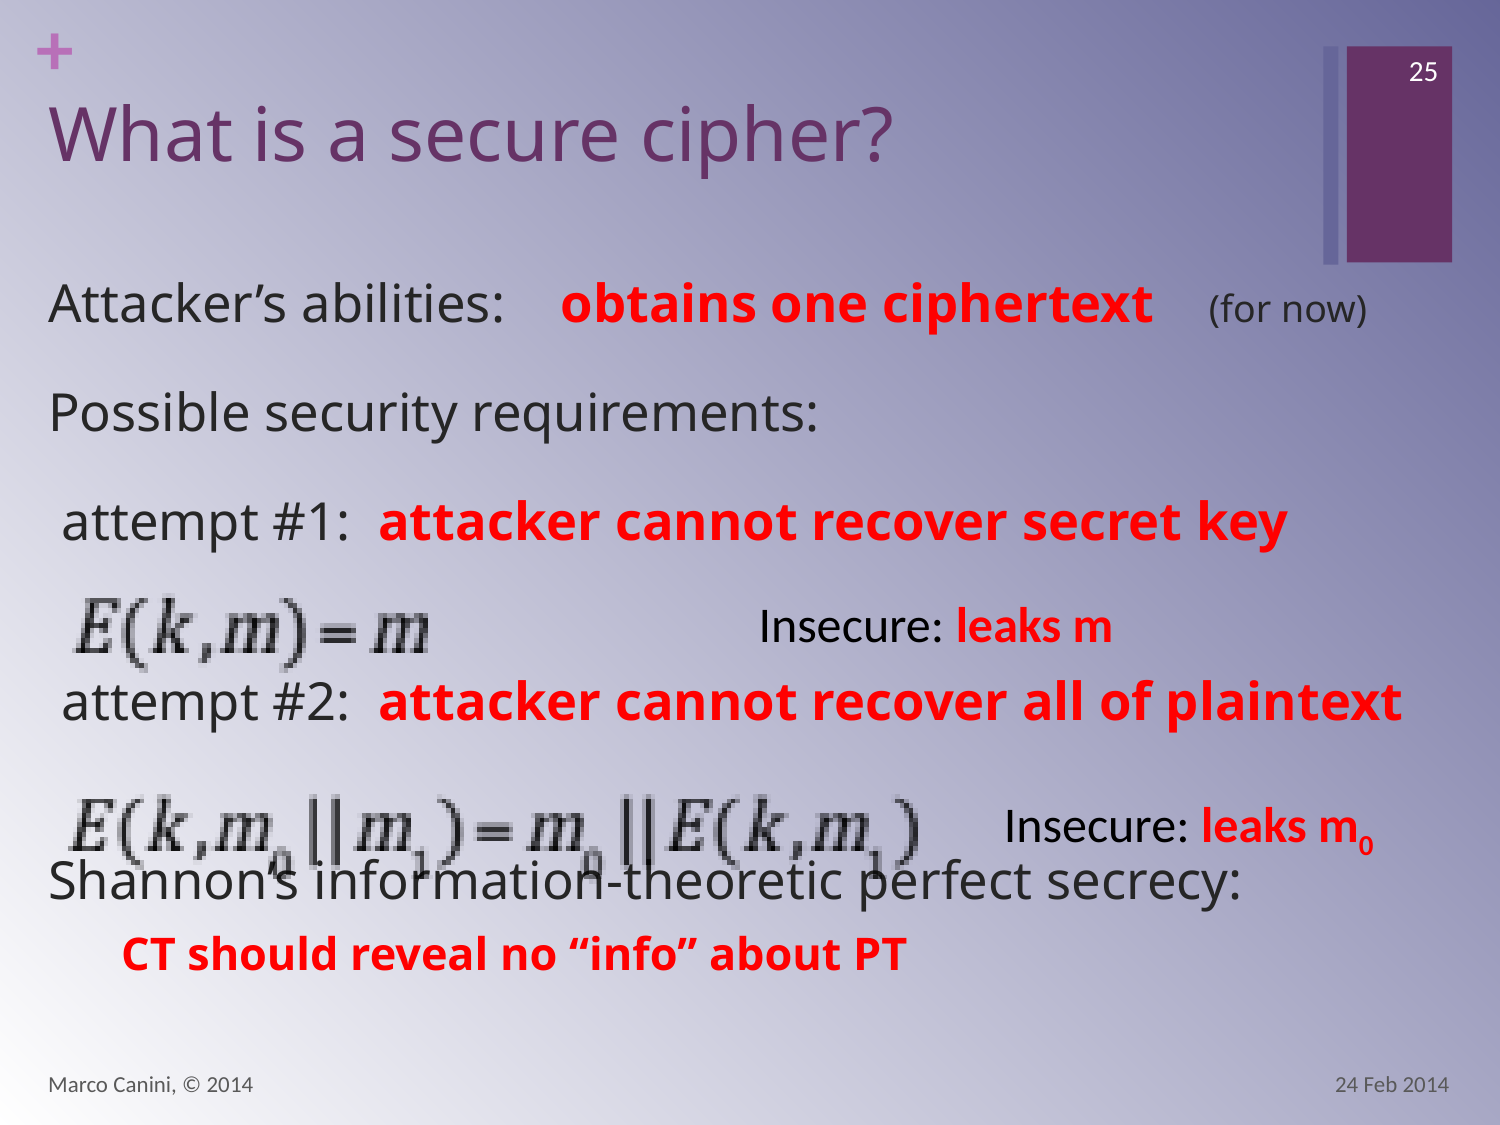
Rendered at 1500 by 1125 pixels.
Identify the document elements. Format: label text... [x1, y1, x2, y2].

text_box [60, 761, 928, 886]
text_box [63, 584, 433, 679]
footer Marco Canini, © 2014 [33, 1053, 1038, 1114]
text_box Insecure: leaks m0 [989, 785, 1389, 869]
title What is a secure cipher? [33, 79, 1322, 262]
list Attacker’s abilities: obtains one ciphertext (for now) Possible security requirements: attempt #1: attacker cannot recover secret key attempt #2: attacker cannot recover all of plaintext Shannon’s information-theoretic perfect secrecy: CT should reveal no “info” about PT [33, 262, 1465, 1054]
text_box Insecure: leaks m [743, 585, 1129, 660]
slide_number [1114, 1053, 1465, 1114]
slide_number 25 [1362, 39, 1454, 100]
